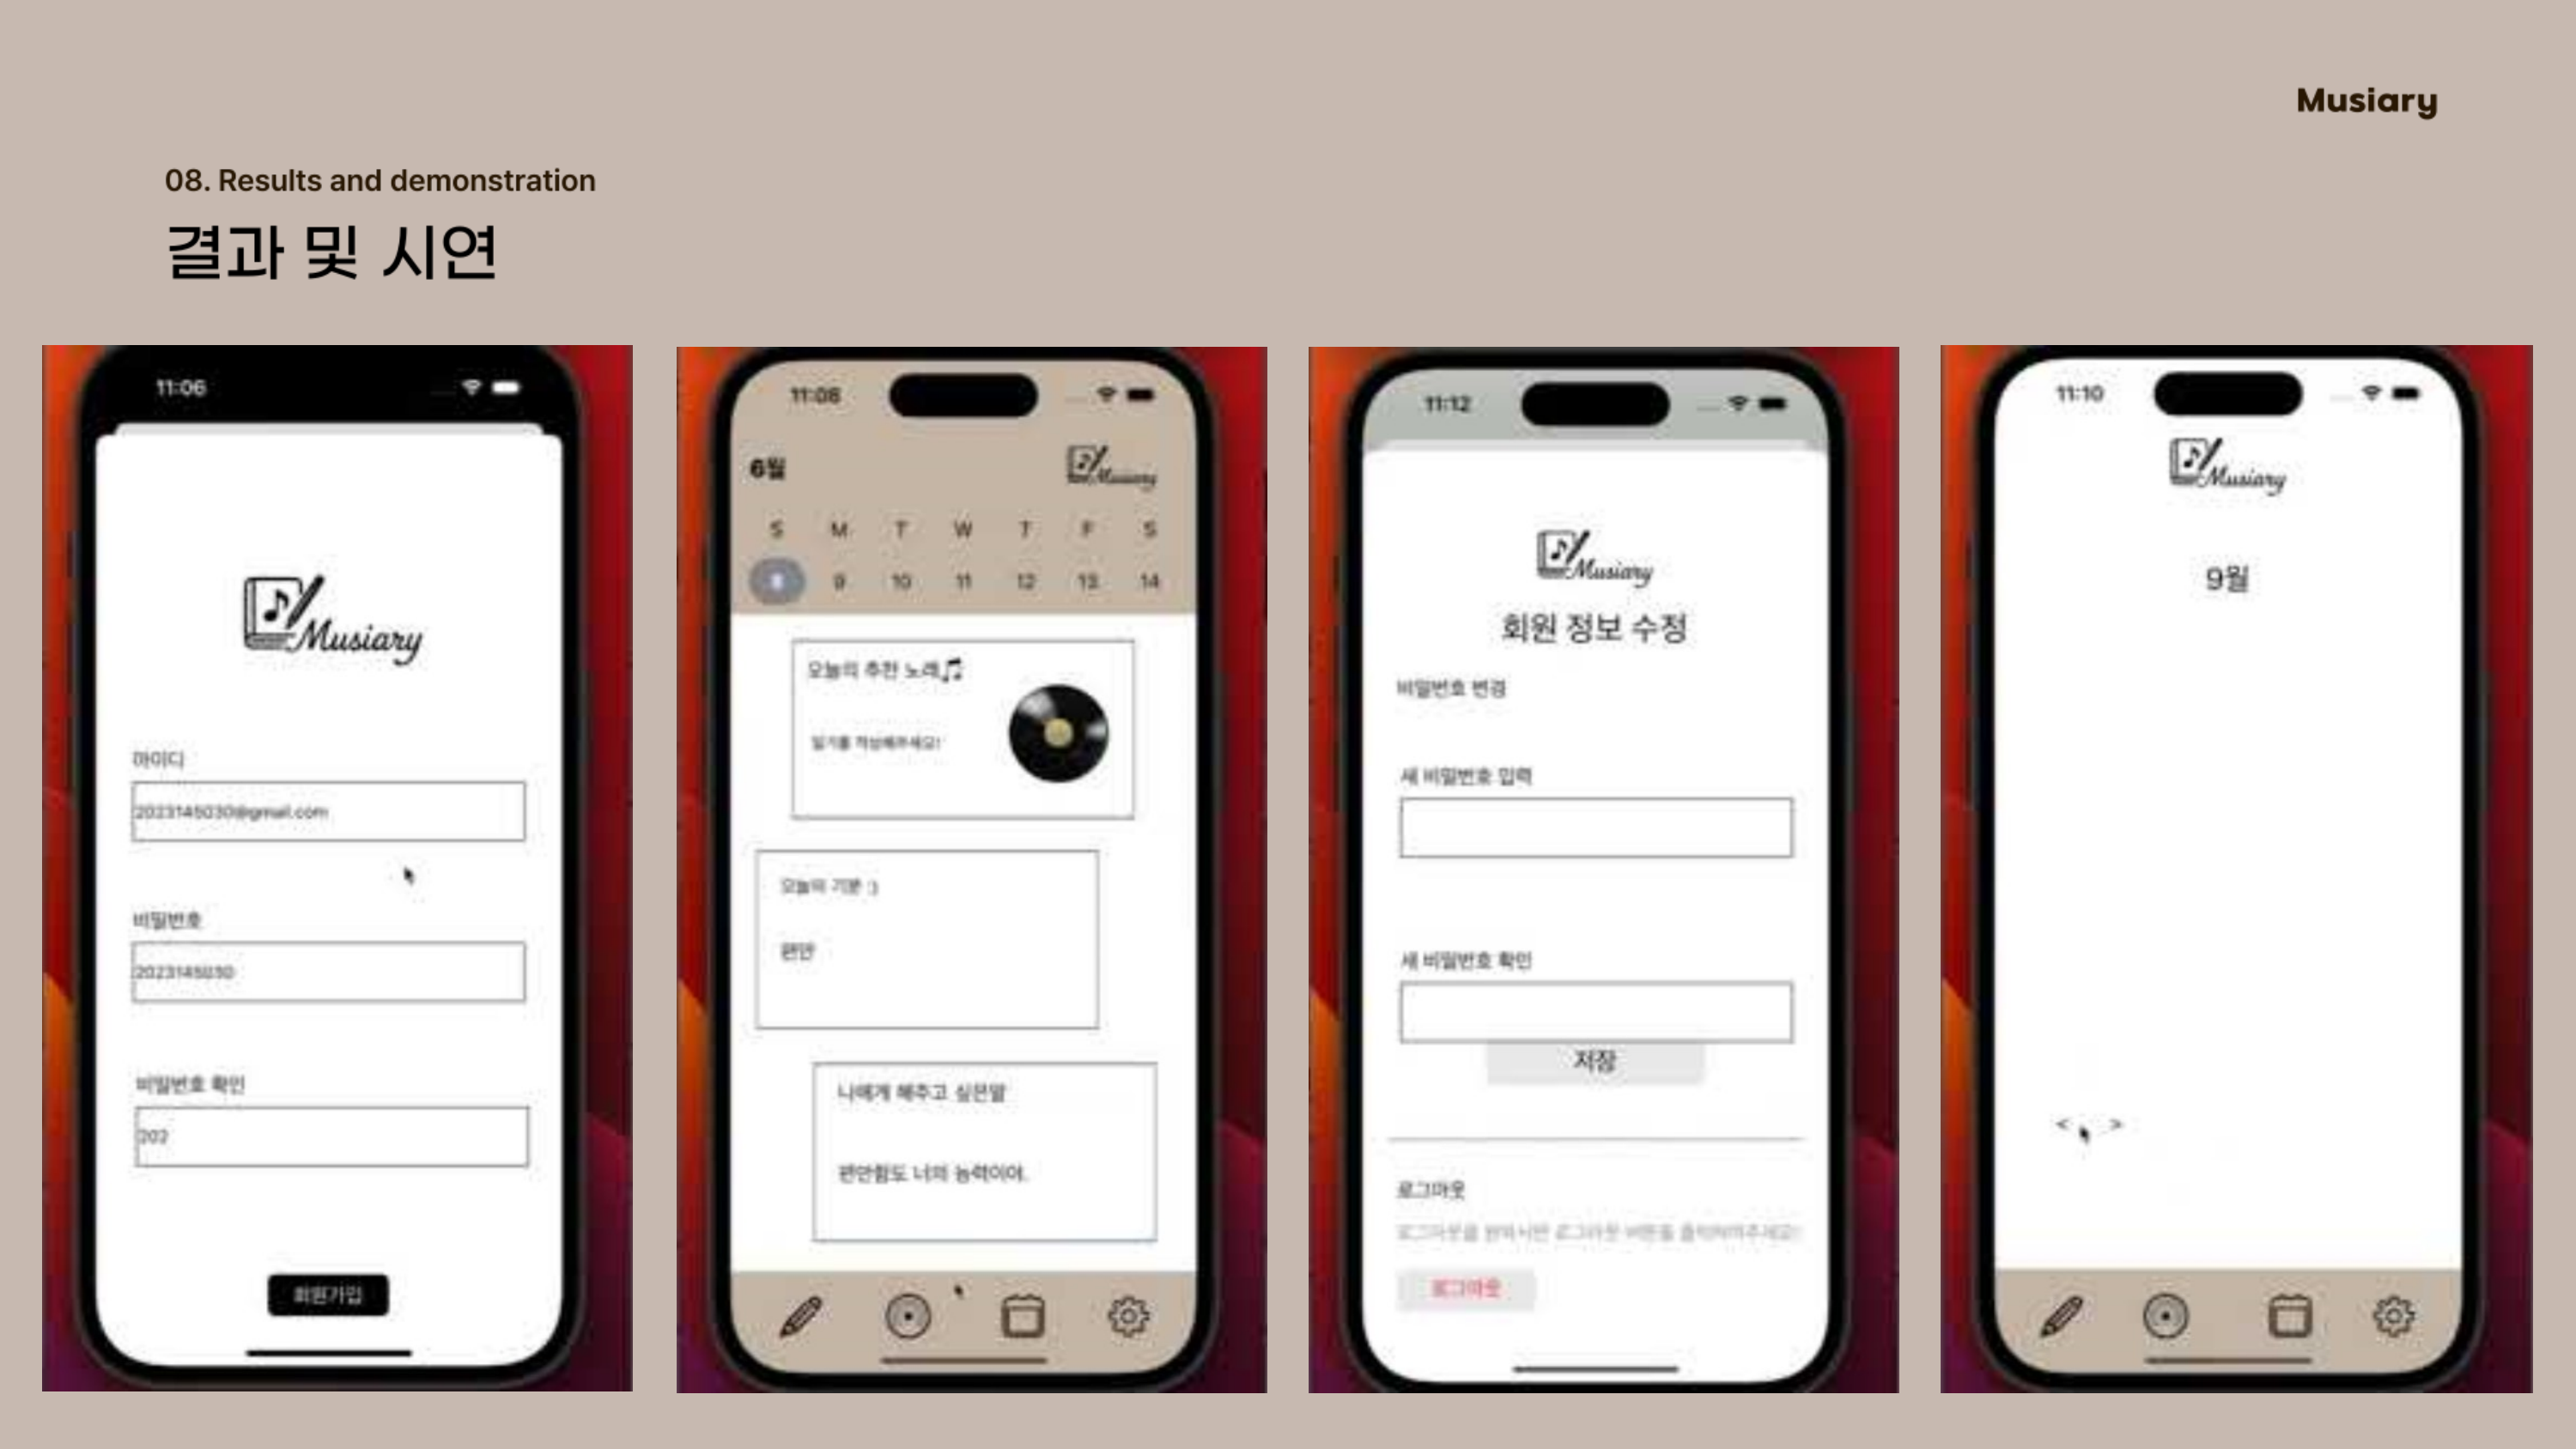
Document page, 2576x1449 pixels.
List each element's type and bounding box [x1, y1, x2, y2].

text_box [1308, 346, 1900, 1394]
picture [146, 149, 625, 343]
text_box [676, 346, 1268, 1394]
text_box [1940, 343, 2534, 1394]
text_box [41, 343, 634, 1392]
picture [2273, 73, 2471, 151]
